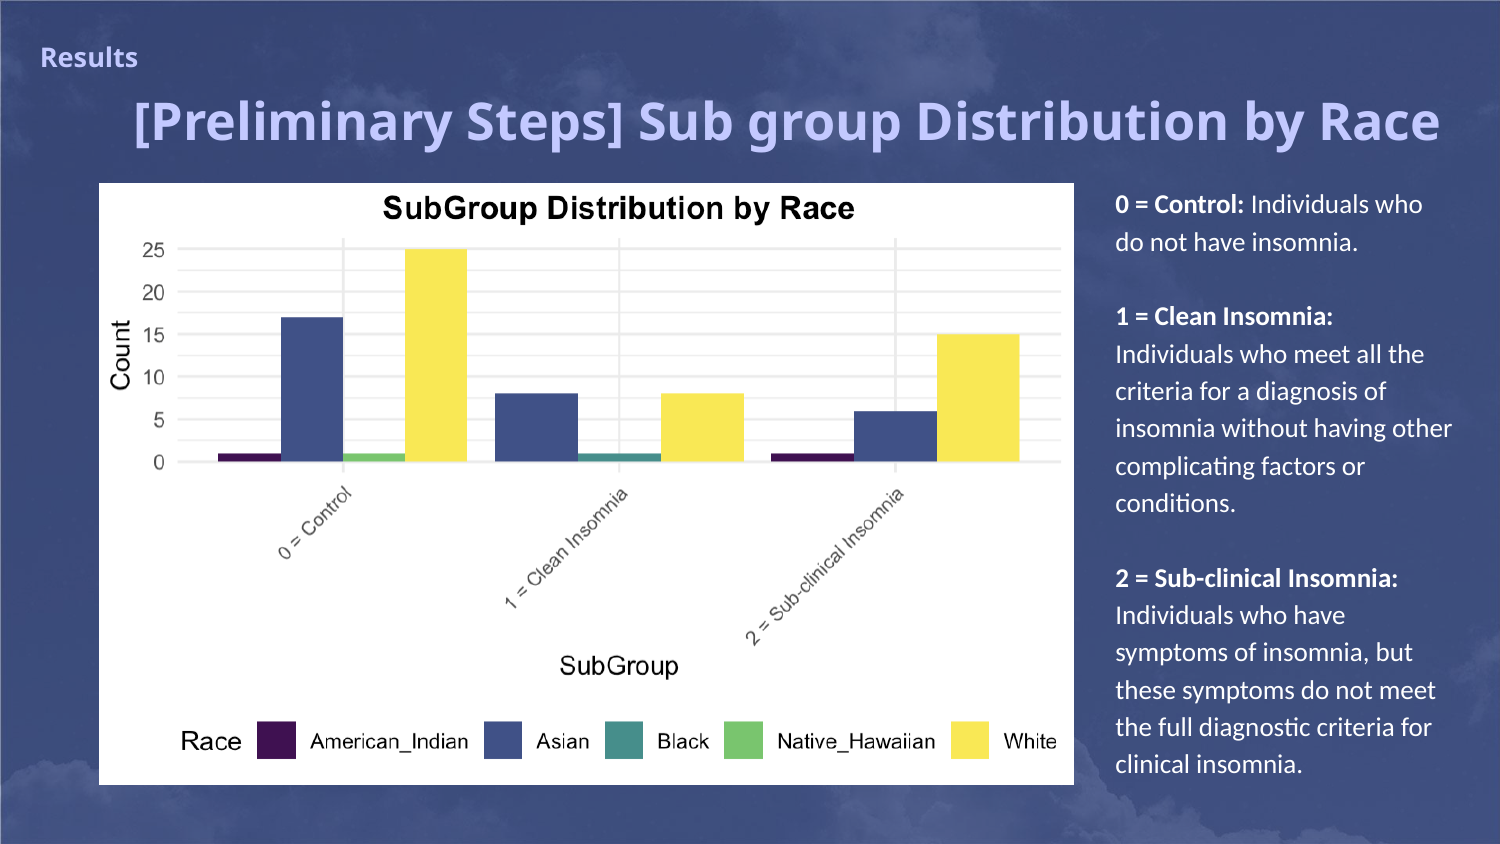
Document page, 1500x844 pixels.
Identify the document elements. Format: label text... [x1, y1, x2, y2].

text_box Results [24, 24, 269, 88]
subtitle 0 = Control: Individuals who do not have insomnia. 1 = Clean Insomnia: Individuals who meet all the criteria for a diagnosis of insomnia without having other complicating factors or conditions. 2 = Sub-clinical Insomnia: Individuals who have symptoms of insomnia, but these symptoms do not meet the full diagnostic criteria for clinical insomnia. [1100, 166, 1472, 802]
title [Preliminary Steps] Sub group Distribution by Race [118, 72, 1462, 167]
picture [0, 0, 1500, 844]
